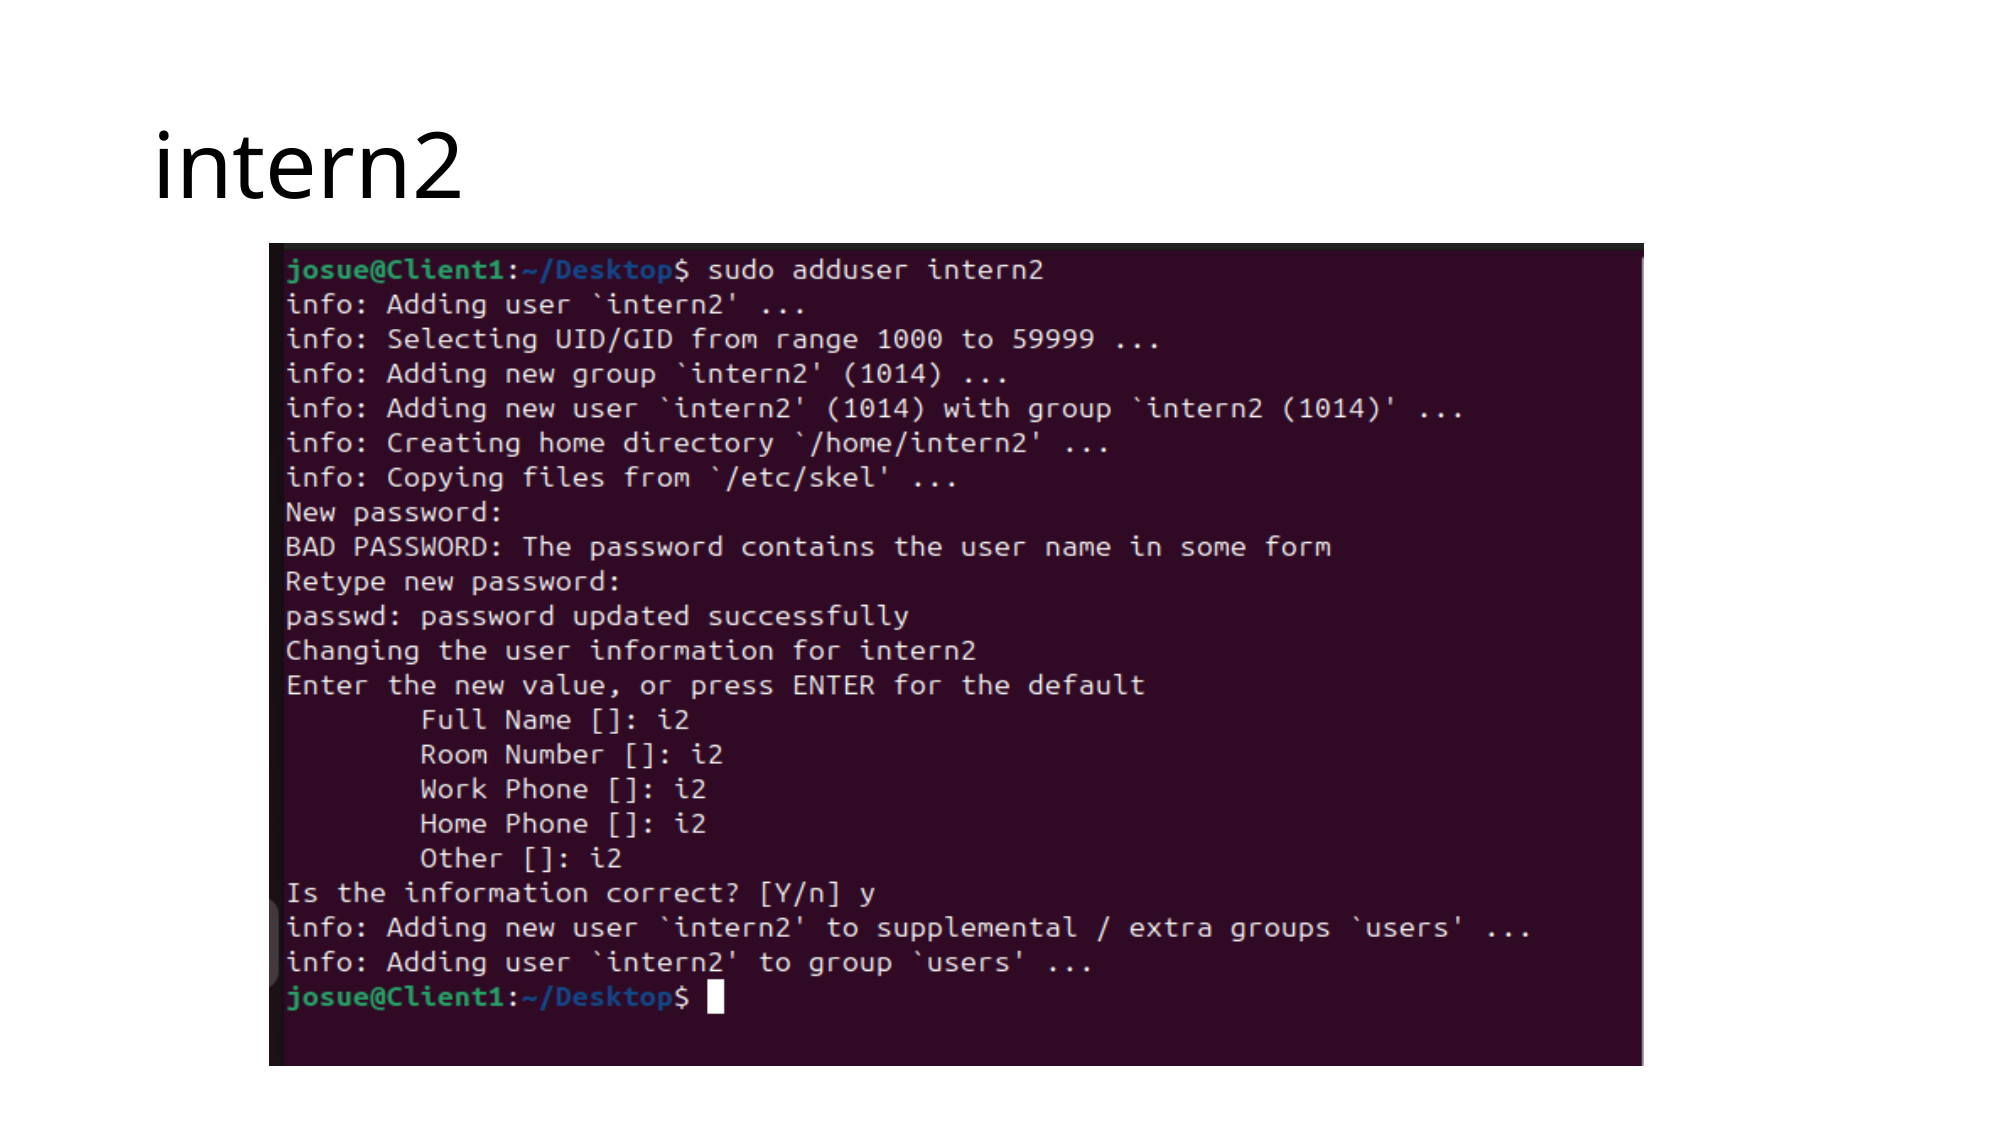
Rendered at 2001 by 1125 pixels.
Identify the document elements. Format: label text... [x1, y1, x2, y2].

title intern2 [137, 59, 1863, 278]
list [269, 243, 1644, 1066]
